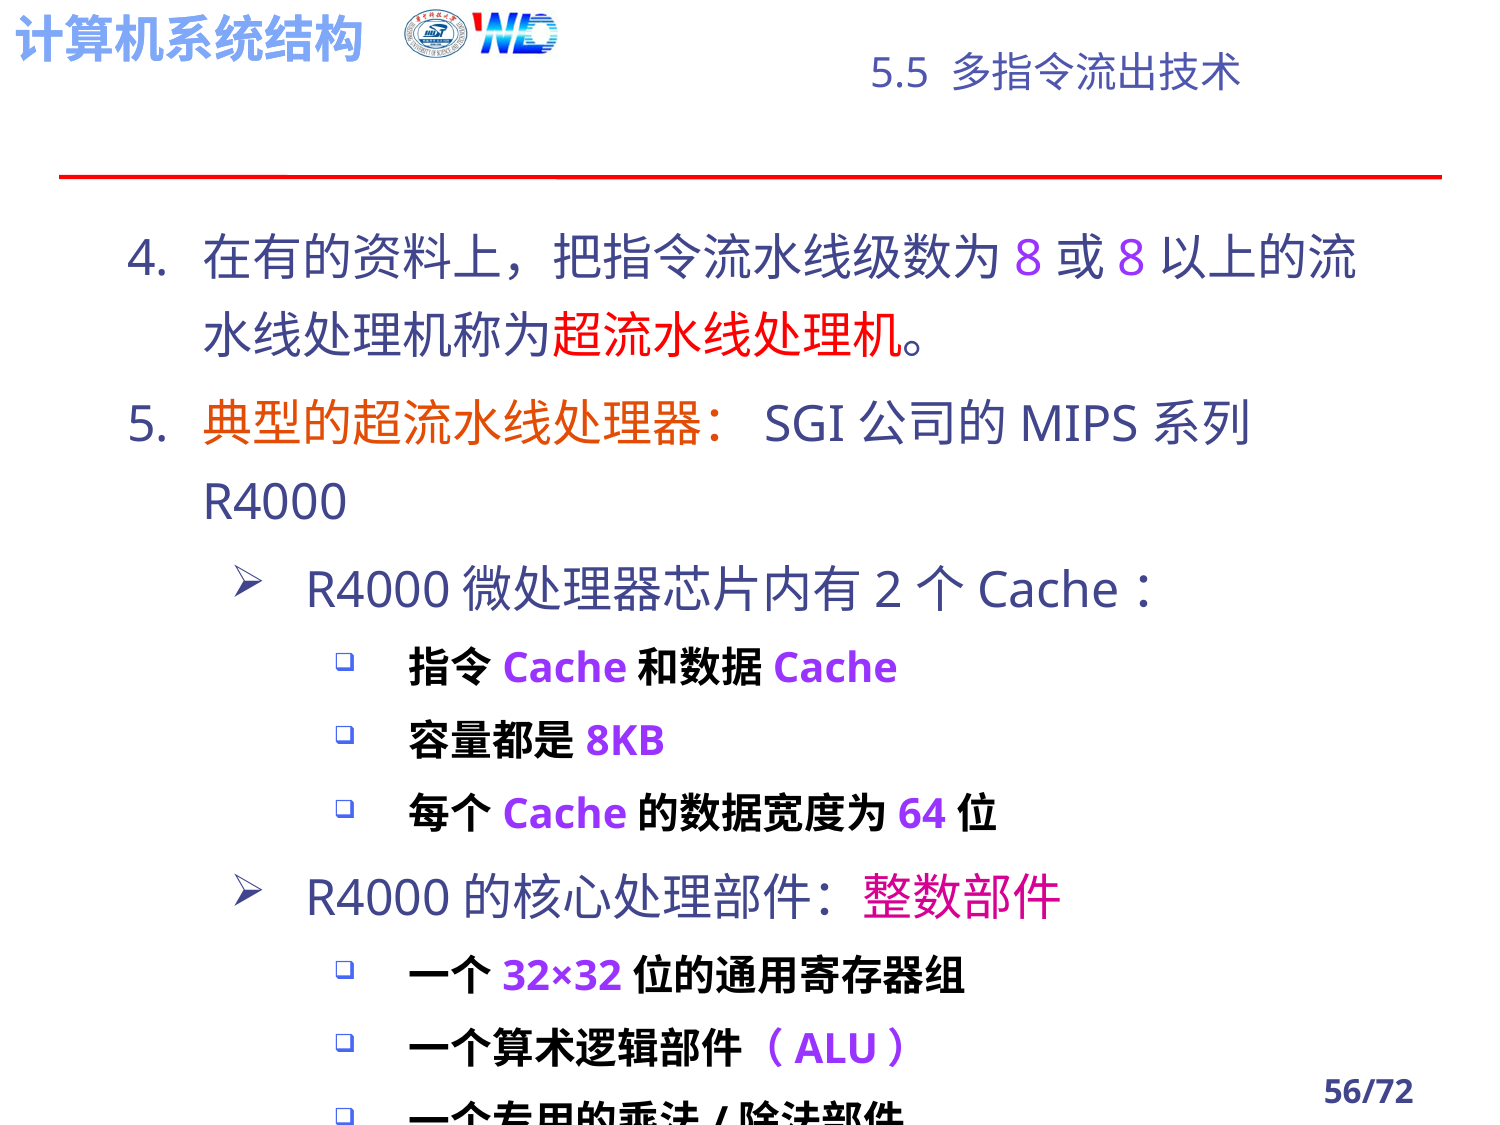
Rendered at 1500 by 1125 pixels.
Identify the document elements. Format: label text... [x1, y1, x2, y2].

list 在有的资料上，把指令流水线级数为8或8以上的流水线处理机称为超流水线处理机。 典型的超流水线处理器：SGI公司的MIPS系列R4000 R4000微处理器芯片内有2个Cache： 指令Cache和数据Cache 容量都是8KB 每个Cache的数据宽度为64位 R4000的核心处理部件：整数部件 一个32×32位的通用寄存器组 一个算术逻辑部件（ALU） 一个专用的乘法/除法部件 [112, 199, 1388, 1063]
picture [401, 9, 558, 58]
title 5.5 多指令流出技术 [637, 40, 1476, 104]
